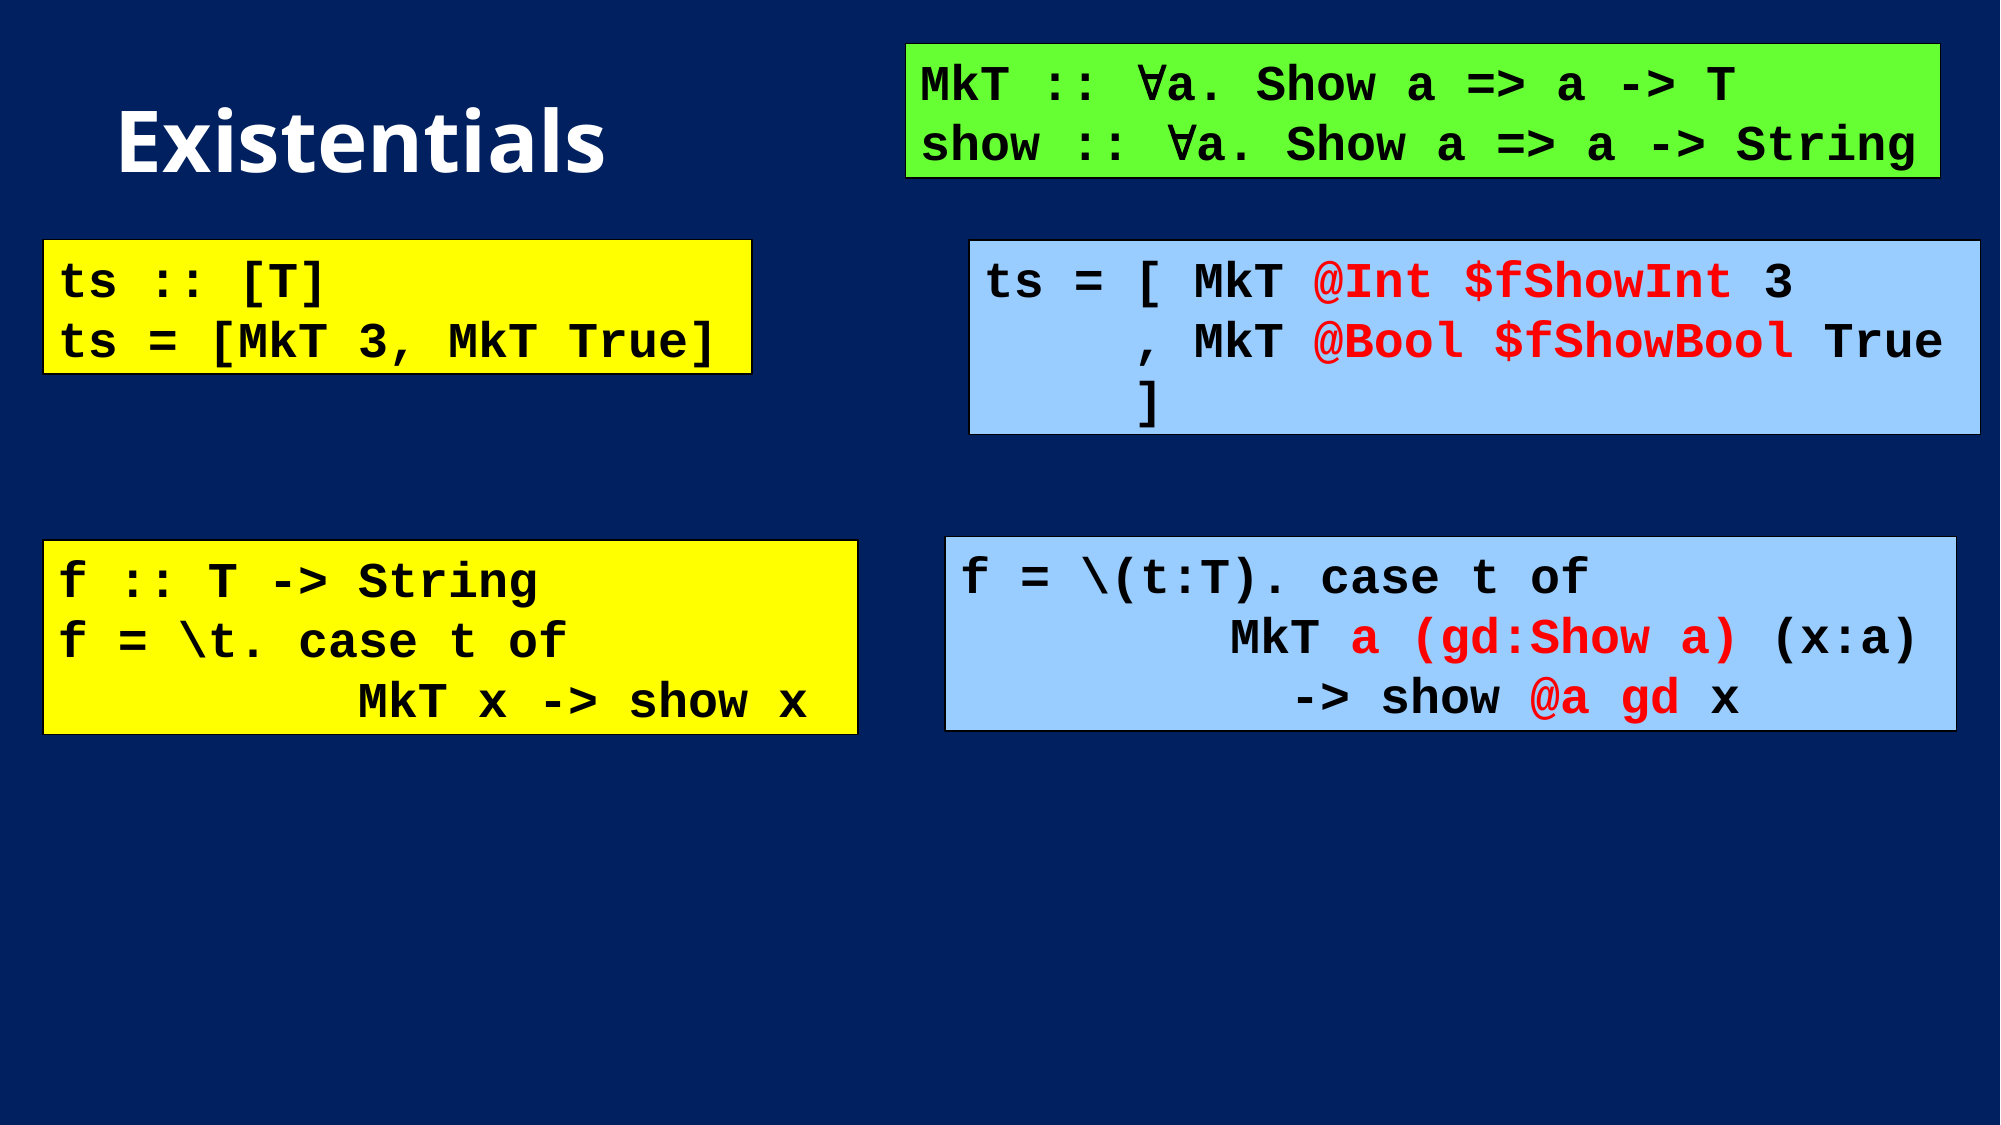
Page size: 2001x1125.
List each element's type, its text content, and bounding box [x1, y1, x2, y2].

text_box ts = [ MkT @Int $fShowInt 3 , MkT @Bool $fShowBool True ] [967, 238, 1983, 437]
text_box MkT :: a. Show a => a -> T show :: a. Show a => a -> String [903, 41, 1943, 180]
text_box f :: T -> String f = \t. case t of MkT x -> show x [41, 538, 860, 737]
text_box ts :: [T] ts = [MkT 3, MkT True] [41, 237, 754, 376]
title Existentials [99, 45, 1900, 233]
text_box f = \(t:T). case t of MkT a (gd:Show a) (x:a) -> show @a gd x [943, 534, 1959, 733]
